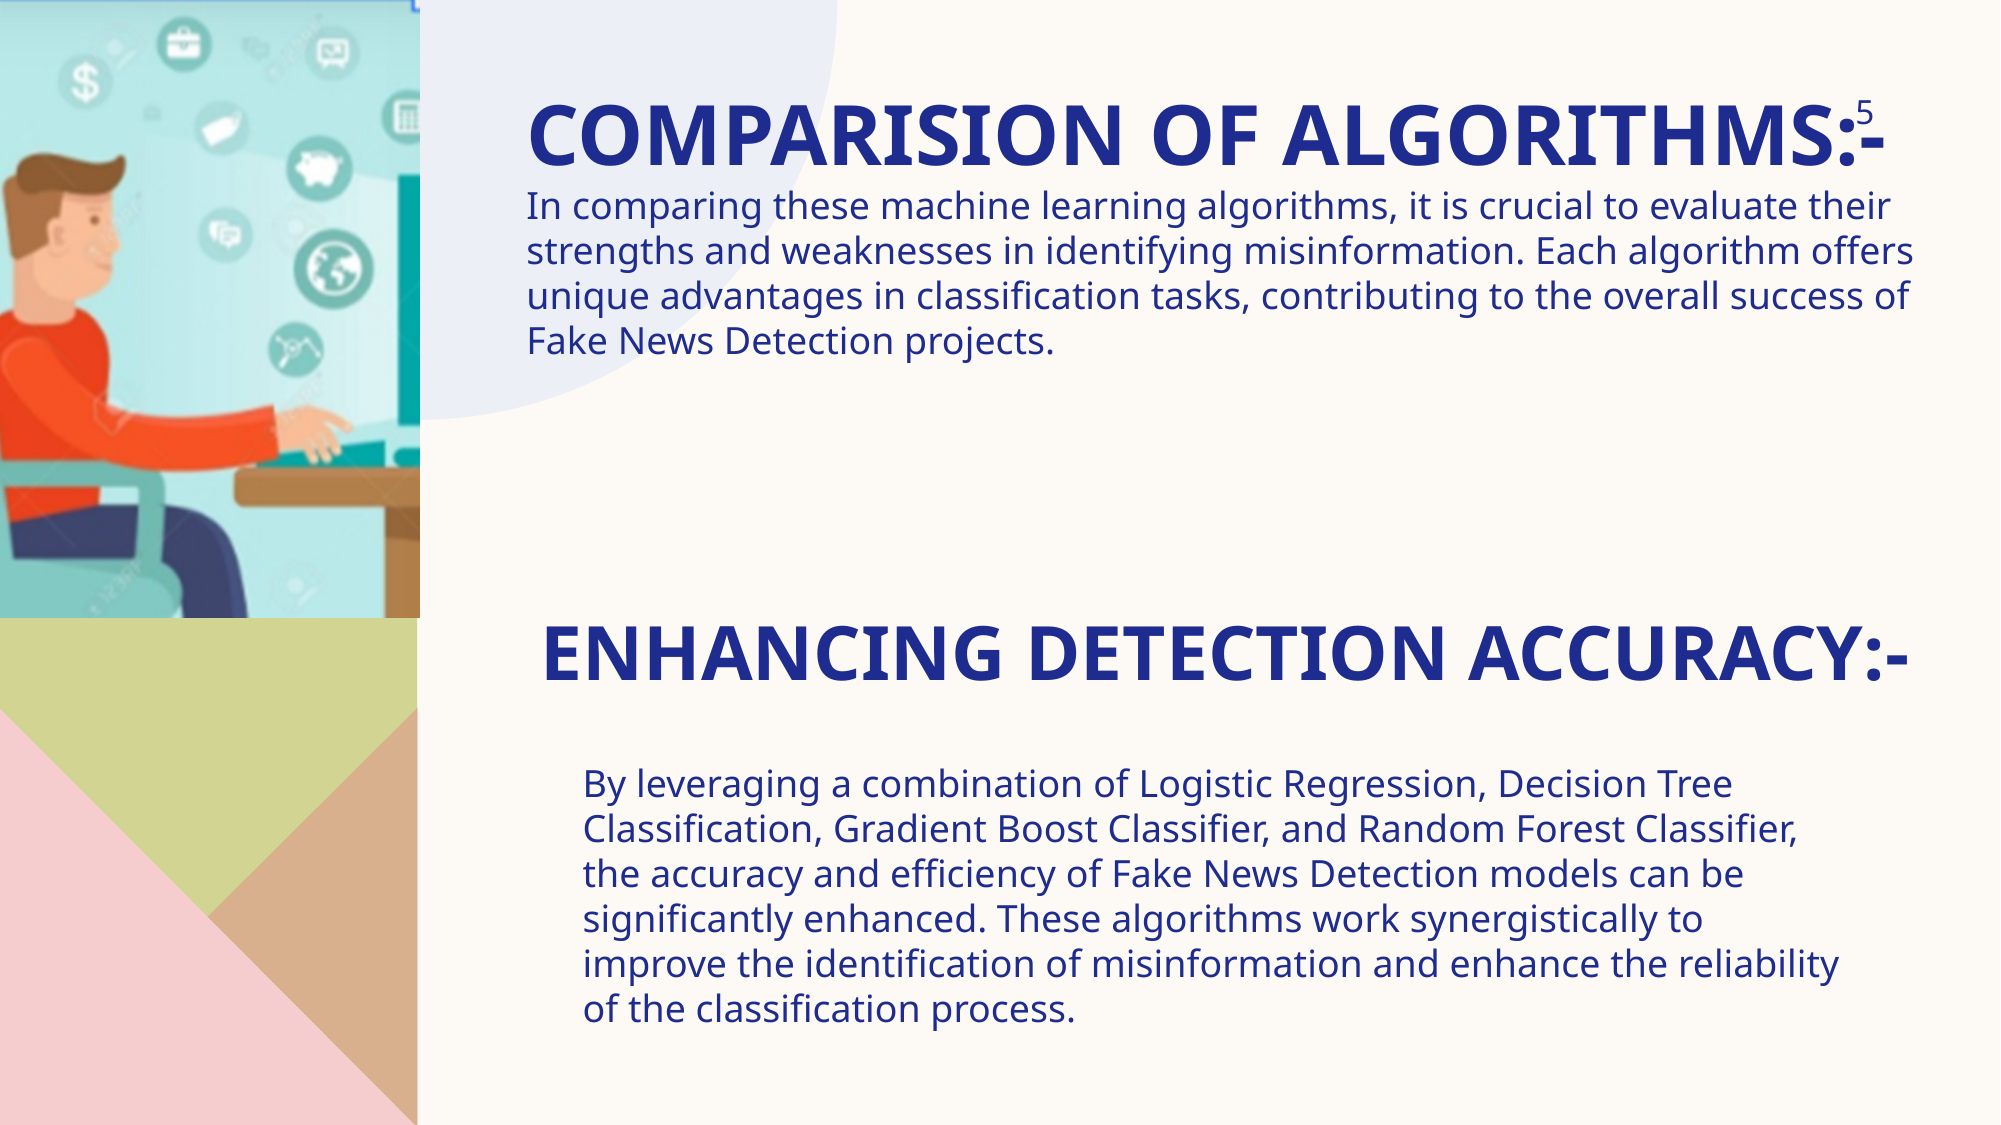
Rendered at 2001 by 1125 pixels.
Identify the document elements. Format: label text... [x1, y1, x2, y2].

list By leveraging a combination of Logistic Regression, Decision Tree Classification, Gradient Boost Classifier, and Random Forest Classifier, the accuracy and efficiency of Fake News Detection models can be significantly enhanced. These algorithms work synergistically to improve the identification of misinformation and enhance the reliability of the classification process. [567, 760, 1875, 1125]
title Enhancing Detection Accuracy:- [525, 478, 2000, 696]
picture [0, 0, 420, 618]
text_box COMPARISION OF ALGORITHMS:- In comparing these machine learning algorithms, it is crucial to evaluate their strengths and weaknesses in identifying misinformation. Each algorithm offers unique advantages in classification tasks, contributing to the overall success of Fake News Detection projects. [511, 75, 2000, 415]
